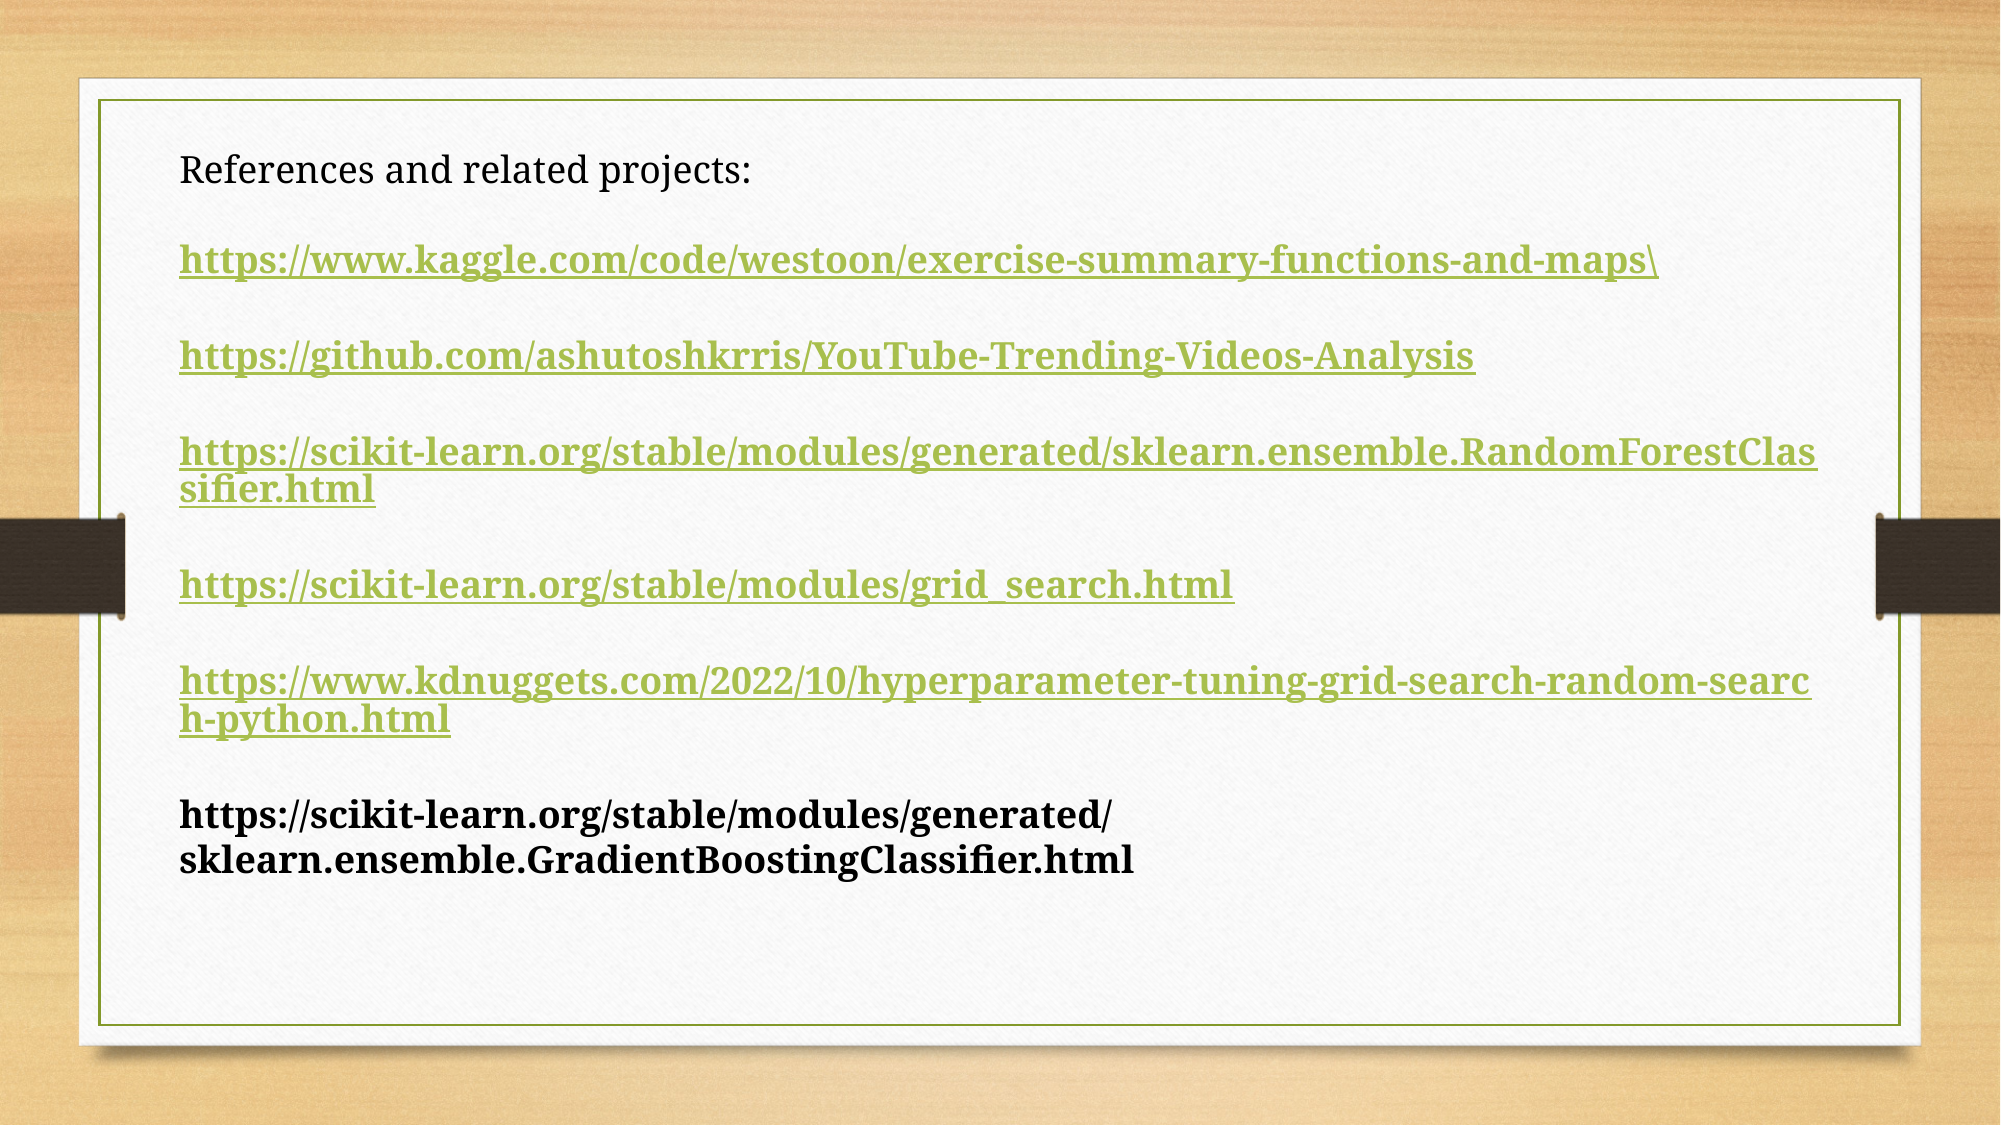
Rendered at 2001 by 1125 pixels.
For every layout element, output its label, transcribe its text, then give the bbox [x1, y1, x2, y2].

picture [0, 0, 2001, 1125]
text_box References and related projects: https://www.kaggle.com/code/westoon/exercise-summary-functions-and-maps\ https://github.com/ashutoshkrris/YouTube-Trending-Videos-Analysis https://scikit-learn.org/stable/modules/generated/sklearn.ensemble.RandomForestClassifier.html https://scikit-learn.org/stable/modules/grid_search.html https://www.kdnuggets.com/2022/10/hyperparameter-tuning-grid-search-random-search-python.html https://scikit-learn.org/stable/modules/generated/sklearn.ensemble.GradientBoostingClassifier.html [164, 138, 1840, 949]
